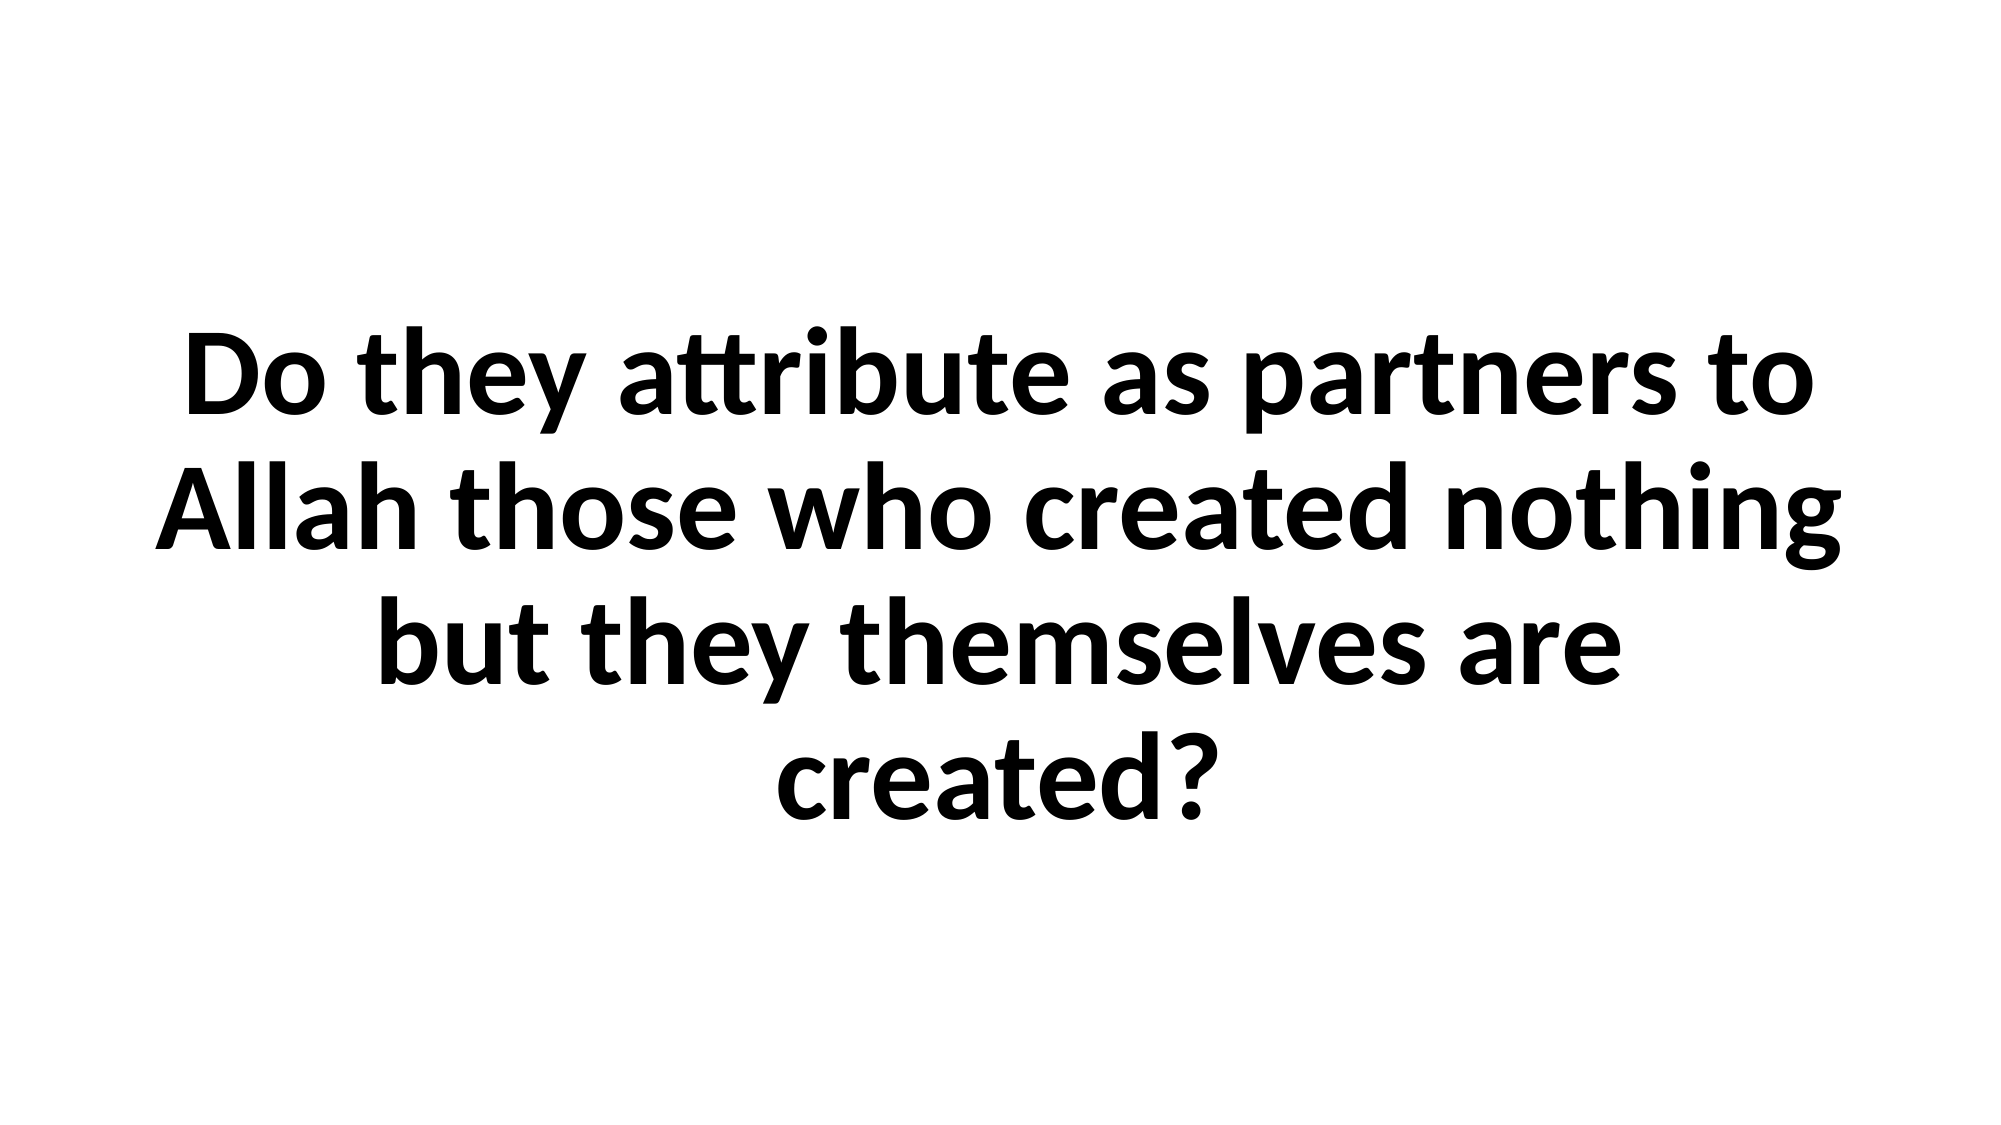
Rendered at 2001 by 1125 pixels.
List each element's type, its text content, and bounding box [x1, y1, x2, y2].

list Do they attribute as partners to Allah those who created nothing but they themselves are created? [137, 299, 1863, 1014]
